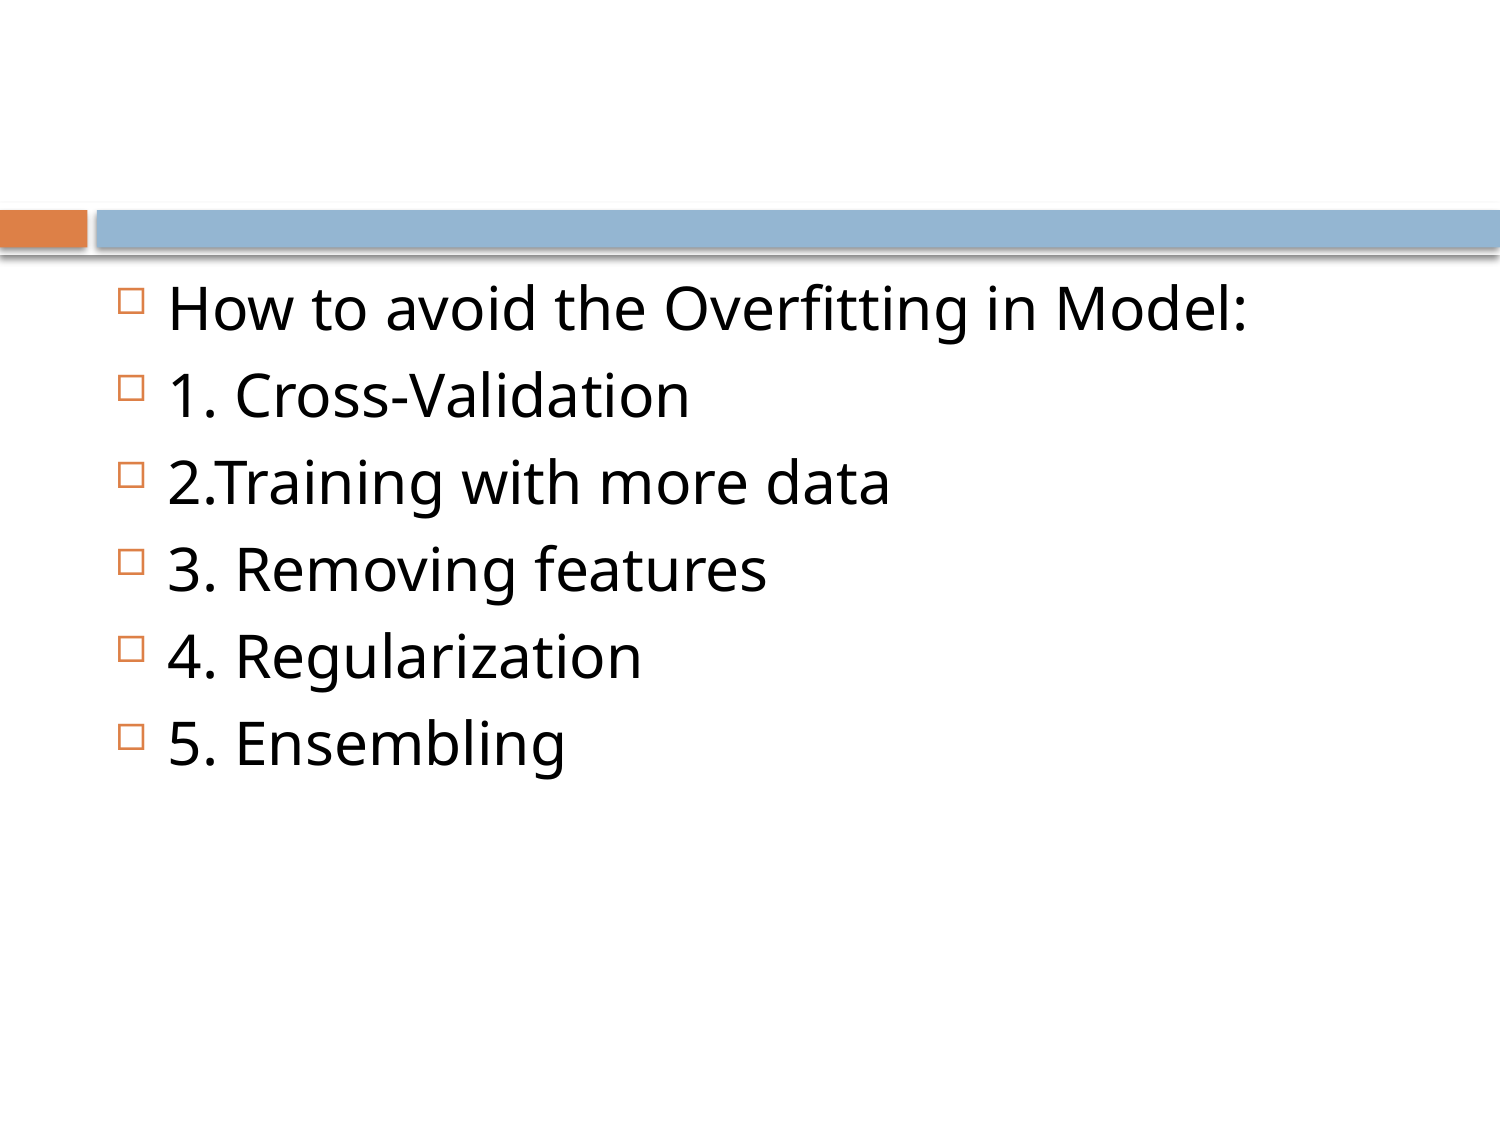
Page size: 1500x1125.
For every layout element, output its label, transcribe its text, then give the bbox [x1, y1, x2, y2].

list How to avoid the Overfitting in Model: 1. Cross-Validation 2.Training with more data 3. Removing features 4. Regularization 5. Ensembling [100, 262, 1438, 1000]
